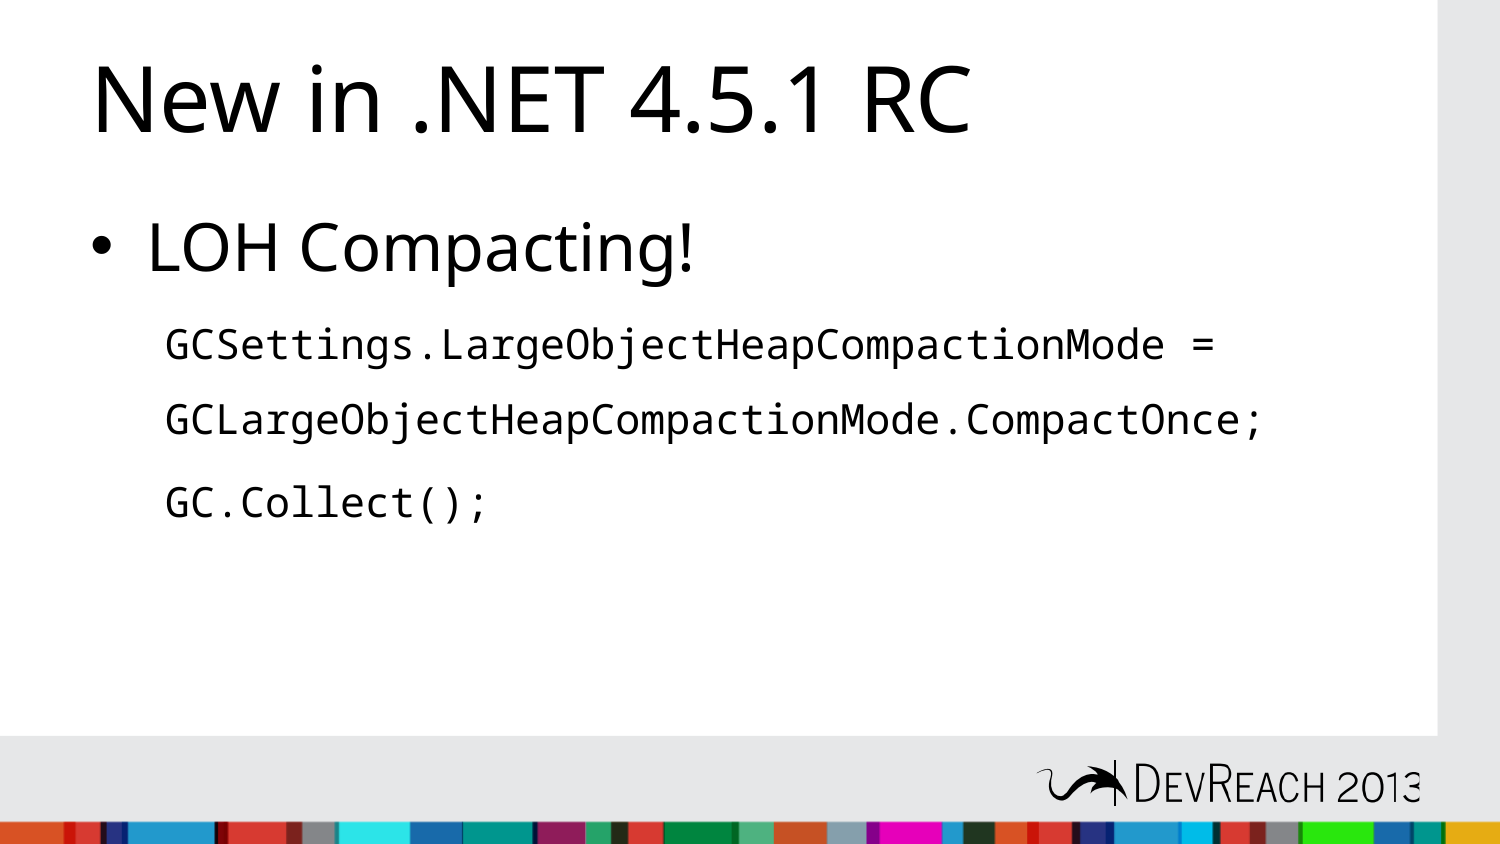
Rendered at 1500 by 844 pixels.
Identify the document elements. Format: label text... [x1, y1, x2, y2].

list LOH Compacting! GCSettings.LargeObjectHeapCompactionMode = GCLargeObjectHeapCompactionMode.CompactOnce; GC.Collect(); [75, 196, 1425, 754]
title New in .NET 4.5.1 RC [75, 33, 1425, 175]
picture [0, 0, 1500, 844]
